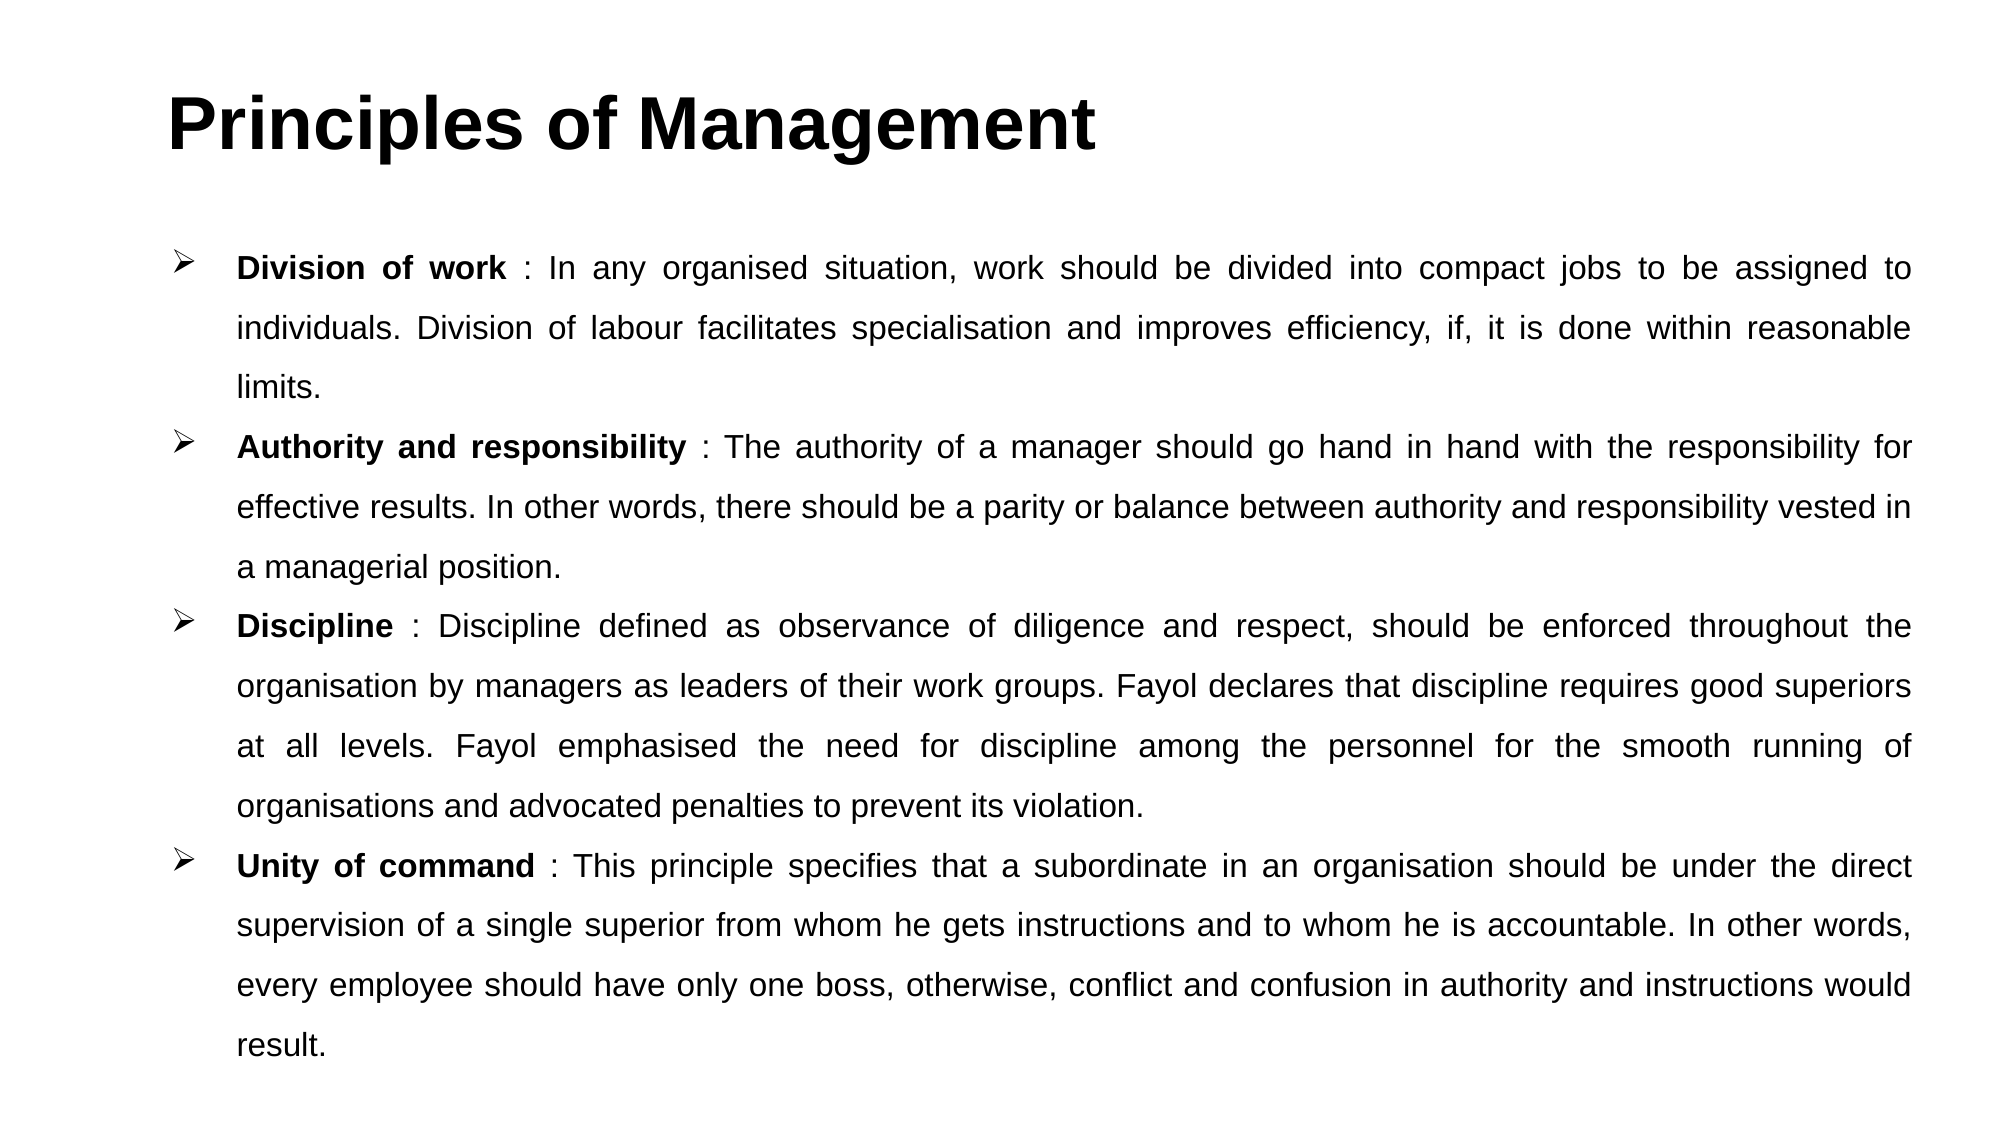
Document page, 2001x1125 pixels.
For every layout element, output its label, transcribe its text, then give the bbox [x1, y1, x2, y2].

title Principles of Management [153, 21, 1852, 218]
list Division of work : In any organised situation, work should be divided into compact jobs to be assigned to individuals. Division of labour facilitates specialisation and improves efficiency, if, it is done within reasonable limits. Authority and responsibility : The authority of a manager should go hand in hand with the responsibility for effective results. In other words, there should be a parity or balance between authority and responsibility vested in a managerial position. Discipline : Discipline defined as observance of diligence and respect, should be enforced throughout the organisation by managers as leaders of their work groups. Fayol declares that discipline requires good superiors at all levels. Fayol emphasised the need for discipline among the personnel for the smooth running of organisations and advocated penalties to prevent its violation. Unity of command : This principle specifies that a subordinate in an organisation should be under the direct supervision of a single superior from whom he gets instructions and to whom he is accountable. In other words, every employee should have only one boss, otherwise, conflict and confusion in authority and instructions would result. [149, 218, 1930, 1100]
